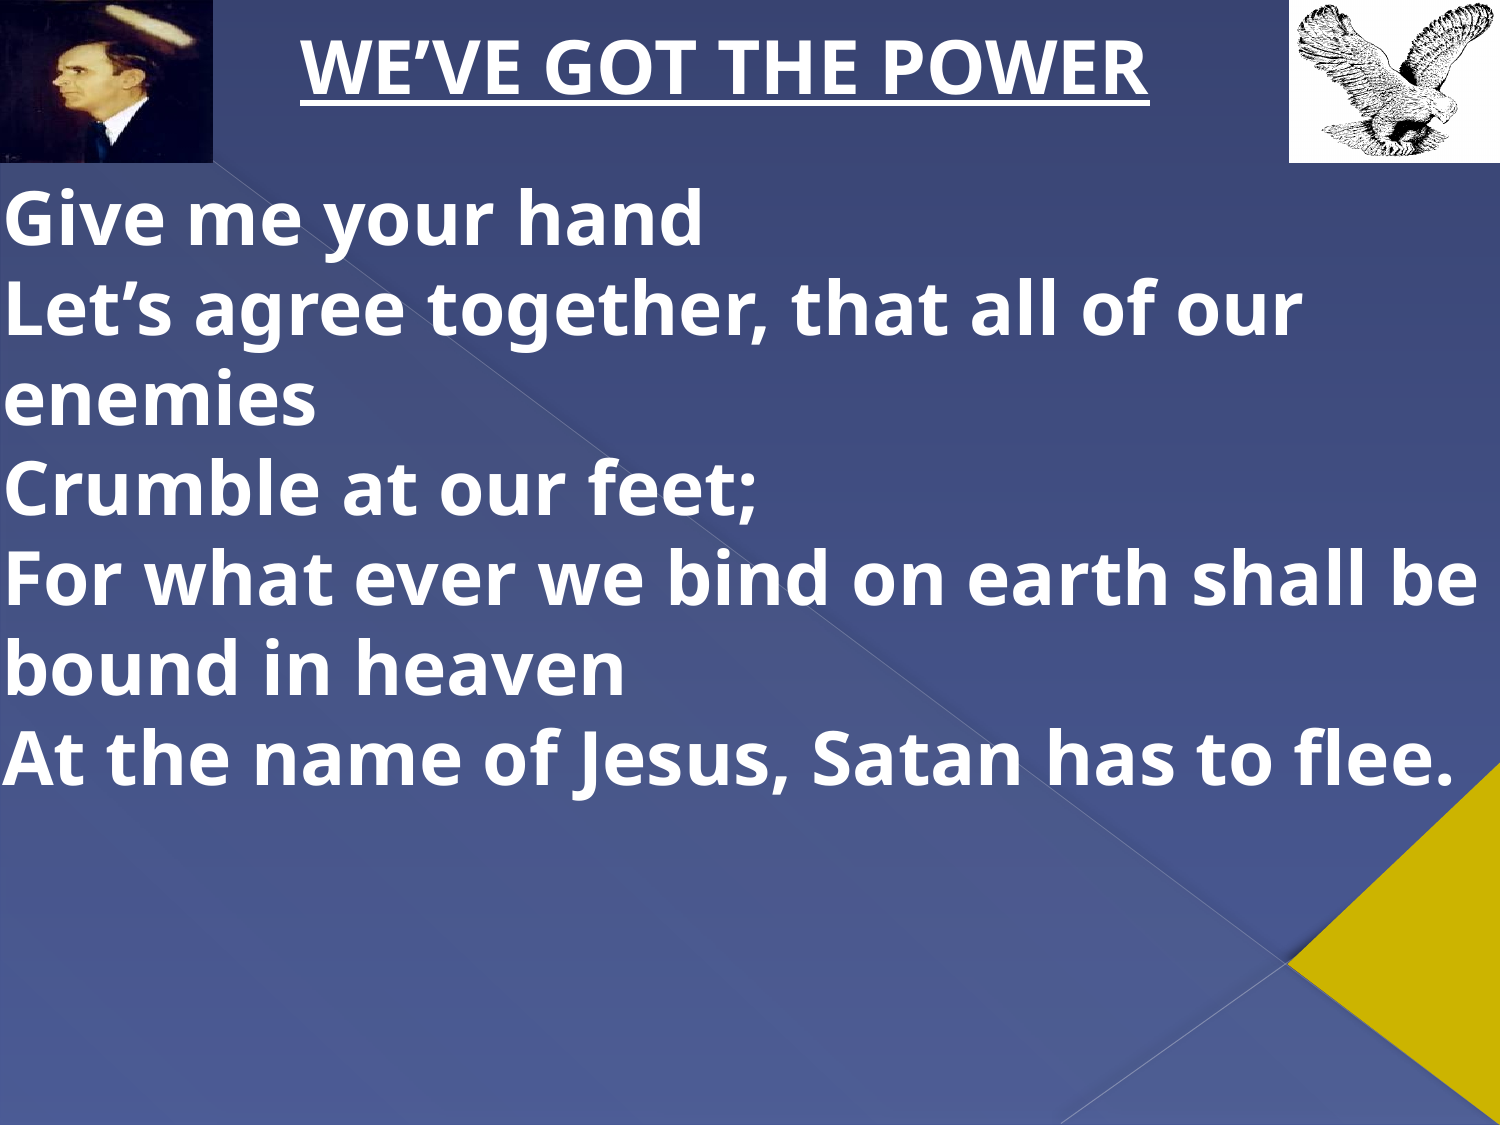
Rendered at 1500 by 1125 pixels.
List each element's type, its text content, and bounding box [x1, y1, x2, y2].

picture [1288, 0, 1500, 163]
text_box Give me your hand Let’s agree together, that all of our enemies Crumble at our feet; For what ever we bind on earth shall be bound in heaven At the name of Jesus, Satan has to flee. [0, 118, 1500, 808]
picture [0, 0, 213, 163]
text_box WE’VE GOT THE POWER [216, 12, 1279, 118]
text_box [1285, 808, 1500, 1125]
